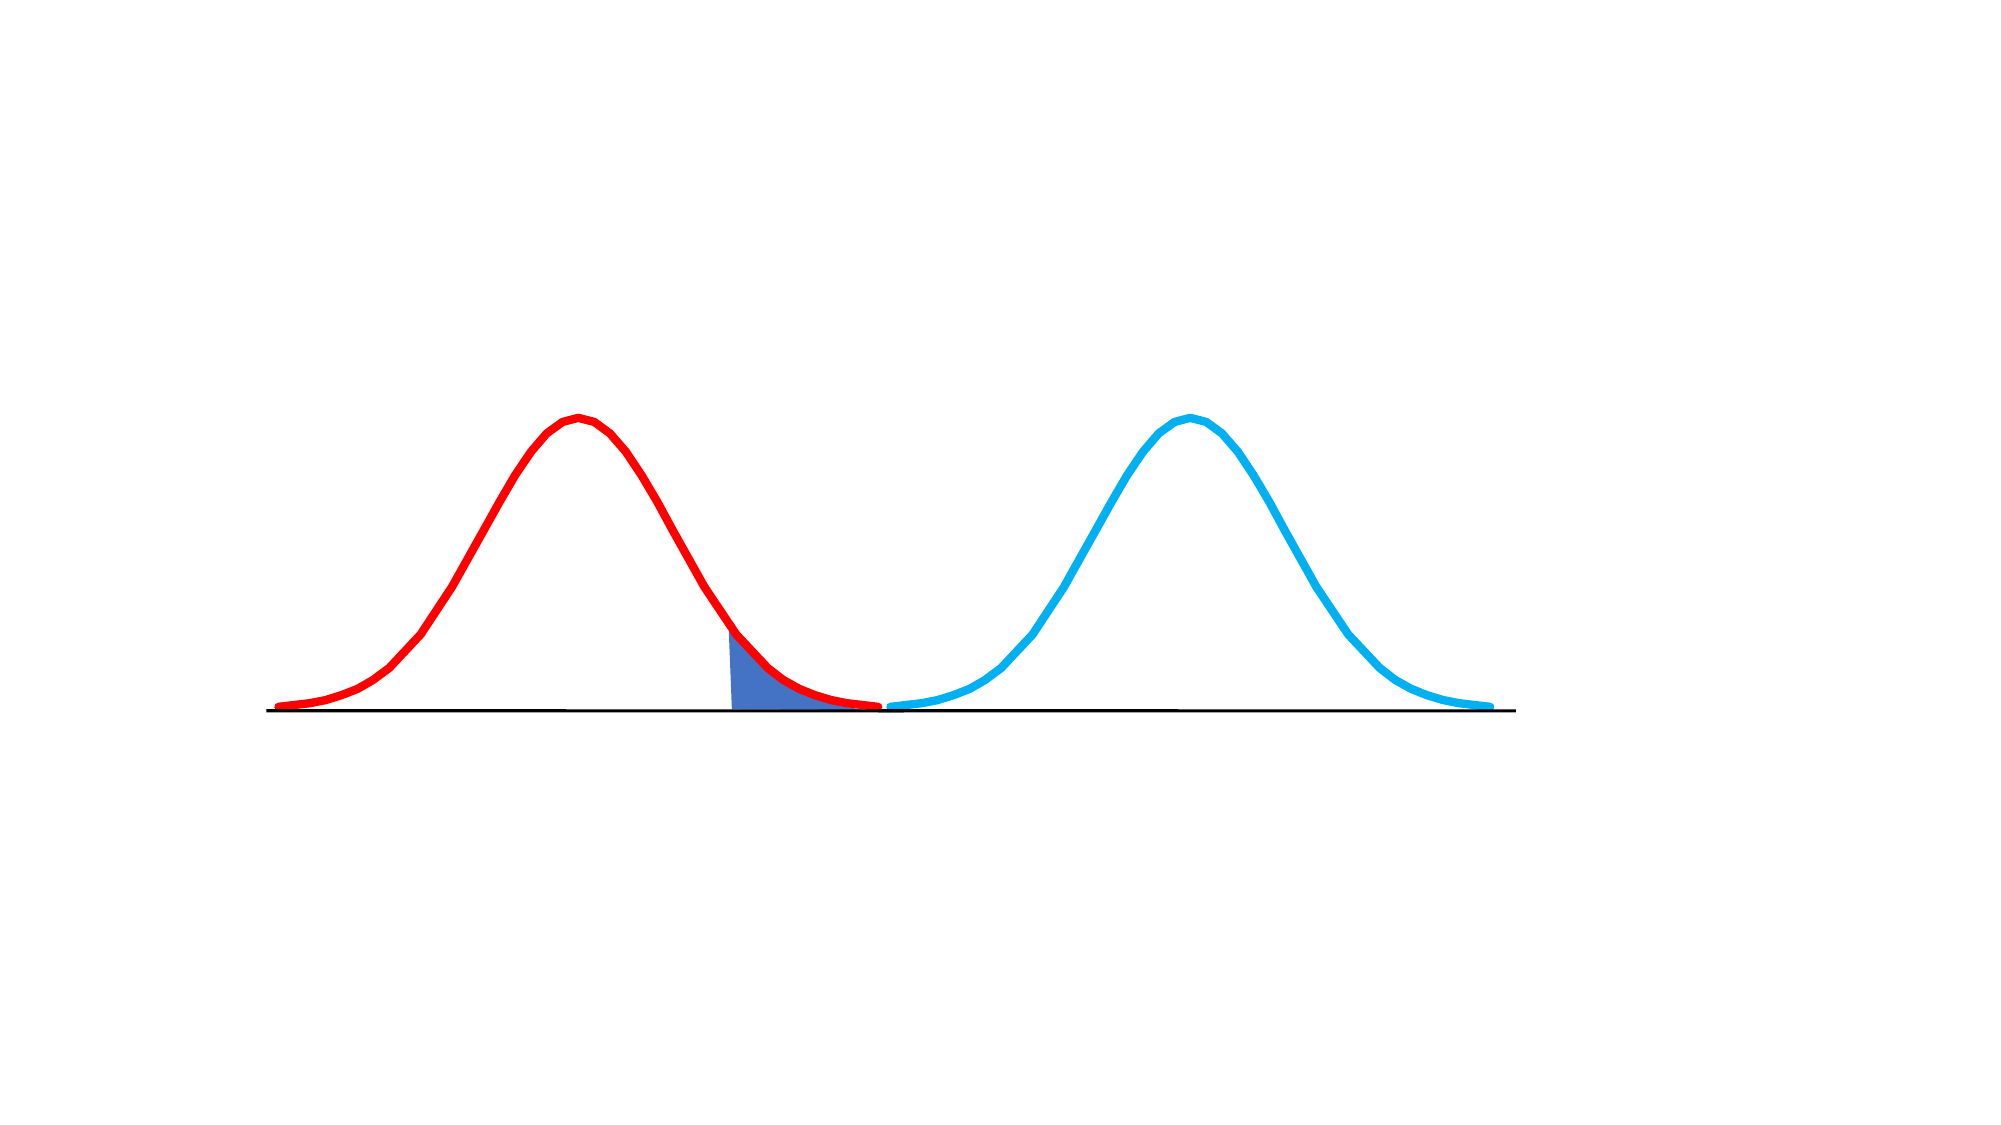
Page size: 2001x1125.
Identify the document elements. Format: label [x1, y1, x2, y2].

text_box [878, 417, 1516, 711]
text_box [266, 417, 878, 711]
